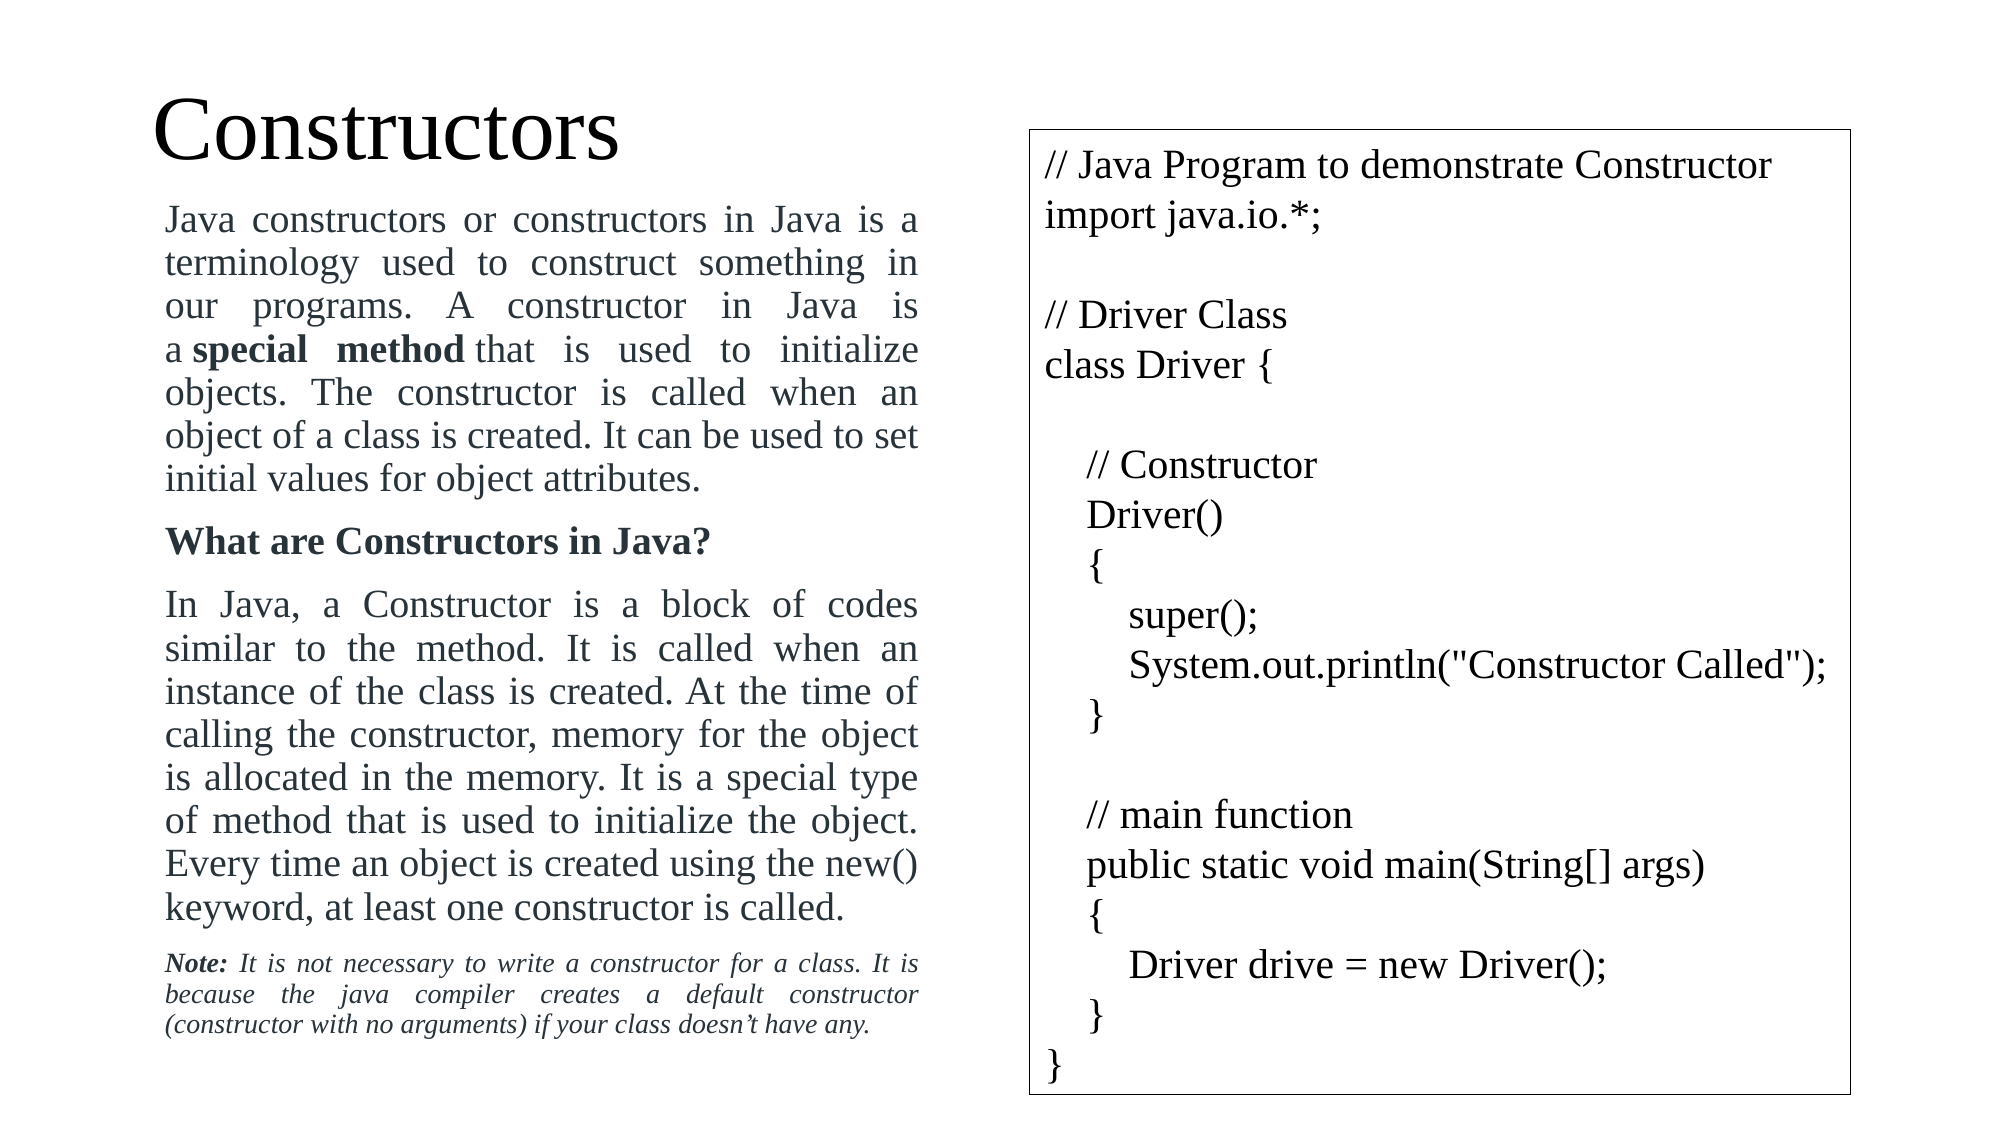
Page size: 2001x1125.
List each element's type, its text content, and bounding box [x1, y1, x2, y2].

text_box // Java Program to demonstrate Constructor import java.io.*; // Driver Class class Driver { // Constructor Driver() { super(); System.out.println("Constructor Called"); } // main function public static void main(String[] args) { Driver drive = new Driver(); } } [1029, 129, 1851, 1095]
title Constructors [137, 20, 1863, 239]
list Java constructors or constructors in Java is a terminology used to construct something in our programs. A constructor in Java is a special method that is used to initialize objects. The constructor is called when an object of a class is created. It can be used to set initial values for object attributes. What are Constructors in Java? In Java, a Constructor is a block of codes similar to the method. It is called when an instance of the class is created. At the time of calling the constructor, memory for the object is allocated in the memory. It is a special type of method that is used to initialize the object. Every time an object is created using the new() keyword, at least one constructor is called. Note: It is not necessary to write a constructor for a class. It is because the java compiler creates a default constructor (constructor with no arguments) if your class doesn’t have any. [149, 190, 935, 1064]
